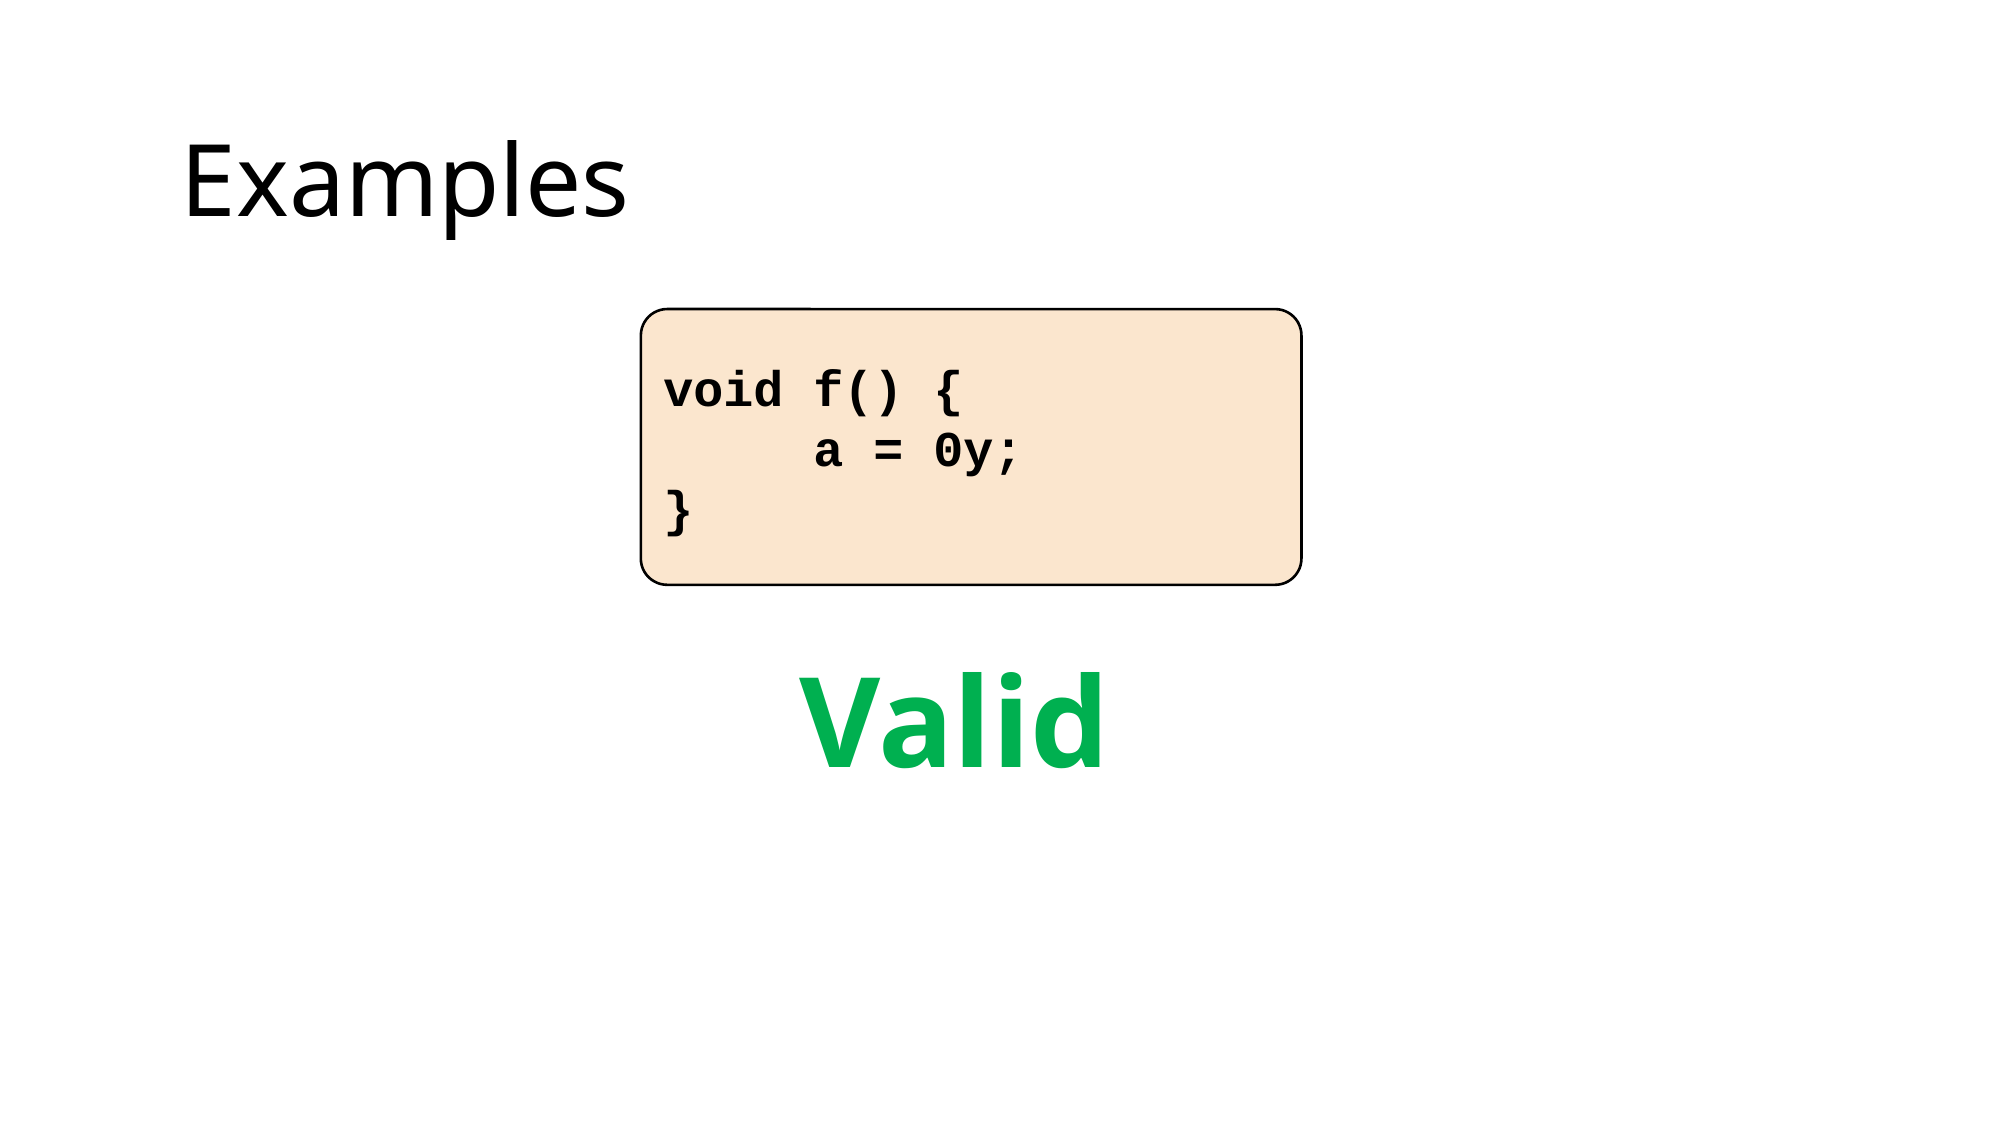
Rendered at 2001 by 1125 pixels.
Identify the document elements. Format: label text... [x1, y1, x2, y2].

text_box Examples [165, 109, 1829, 245]
text_box Valid [769, 634, 1140, 950]
text_box void f() { a = 0y; } [639, 307, 1303, 587]
